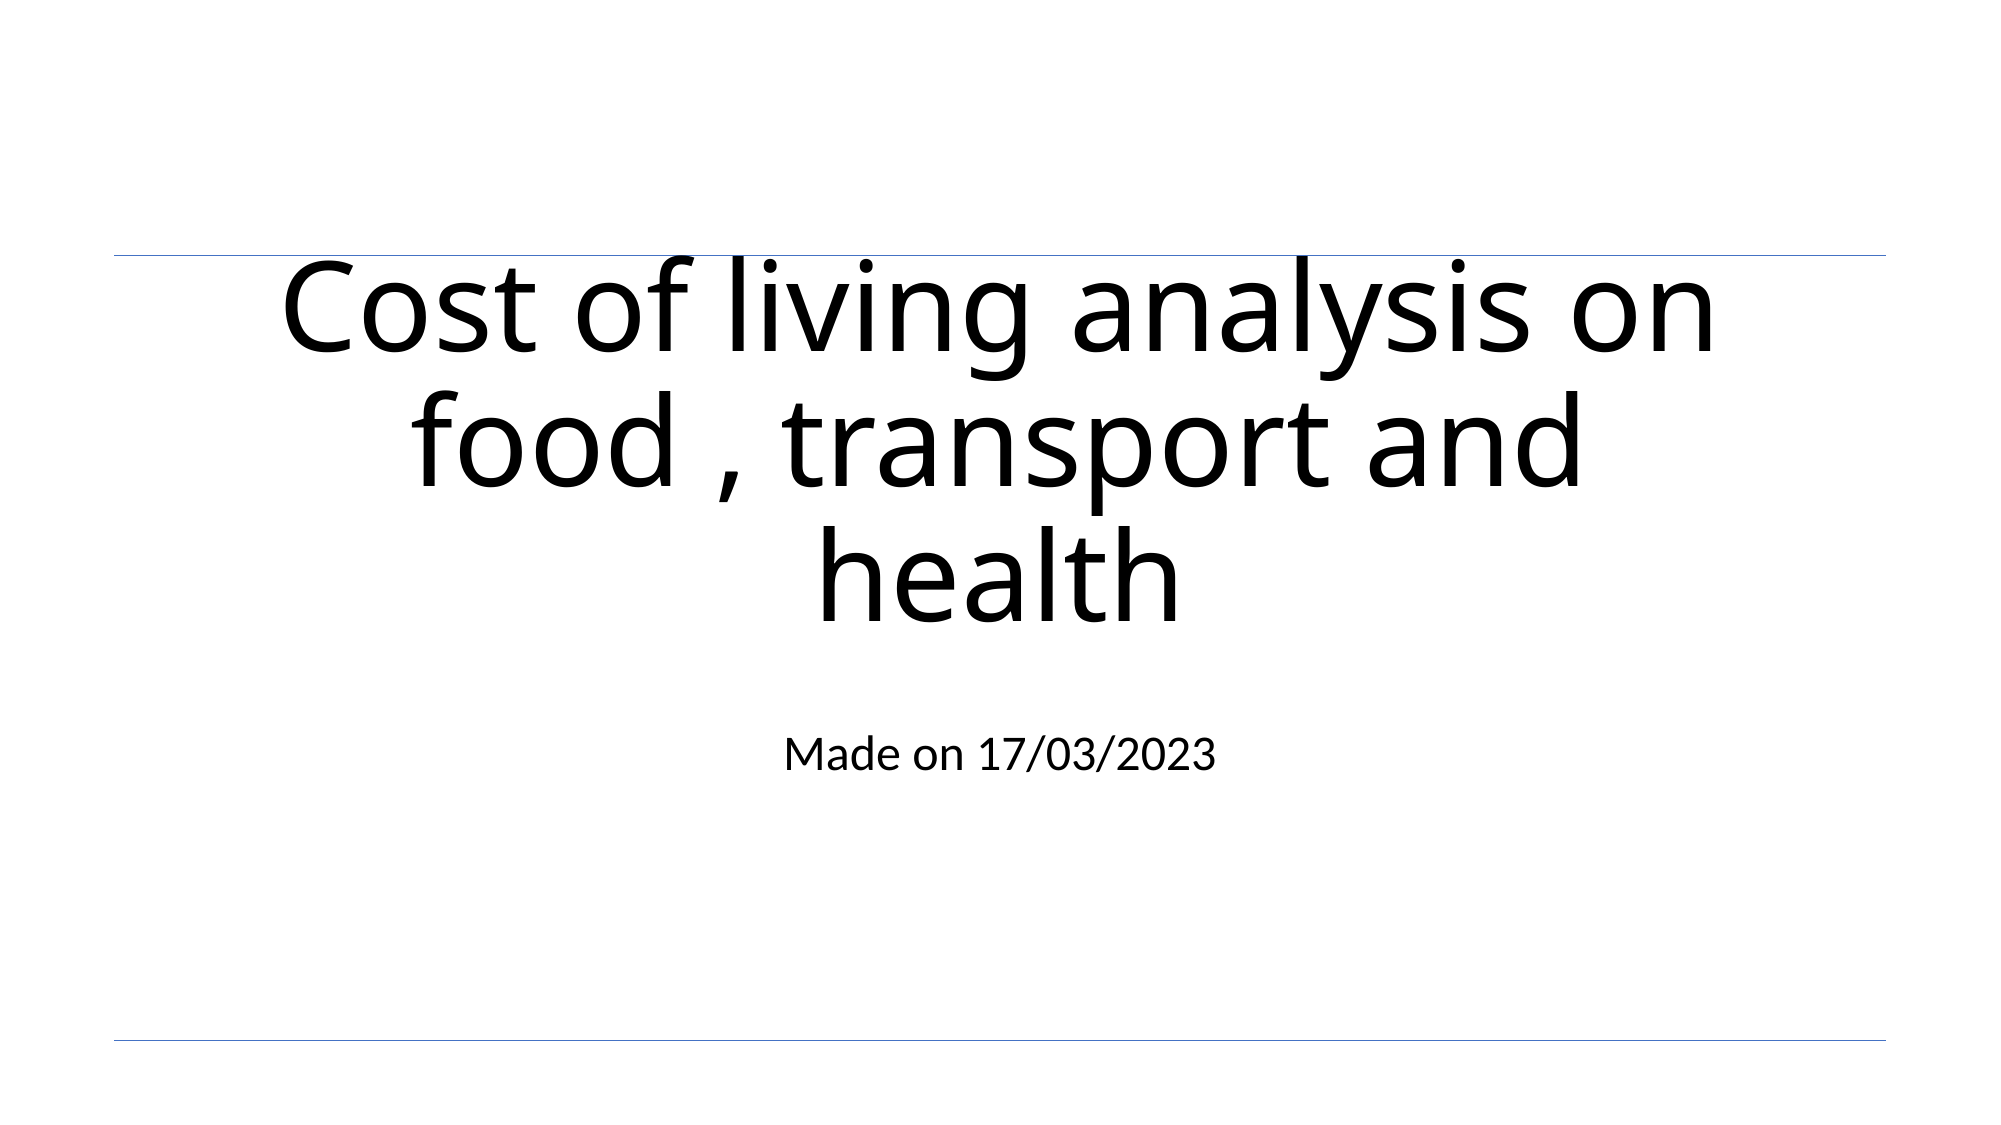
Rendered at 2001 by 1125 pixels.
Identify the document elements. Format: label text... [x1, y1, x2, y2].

title Cost of living analysis on food , transport and health [249, 264, 1750, 657]
subtitle Made on 17/03/2023 [249, 720, 1750, 992]
